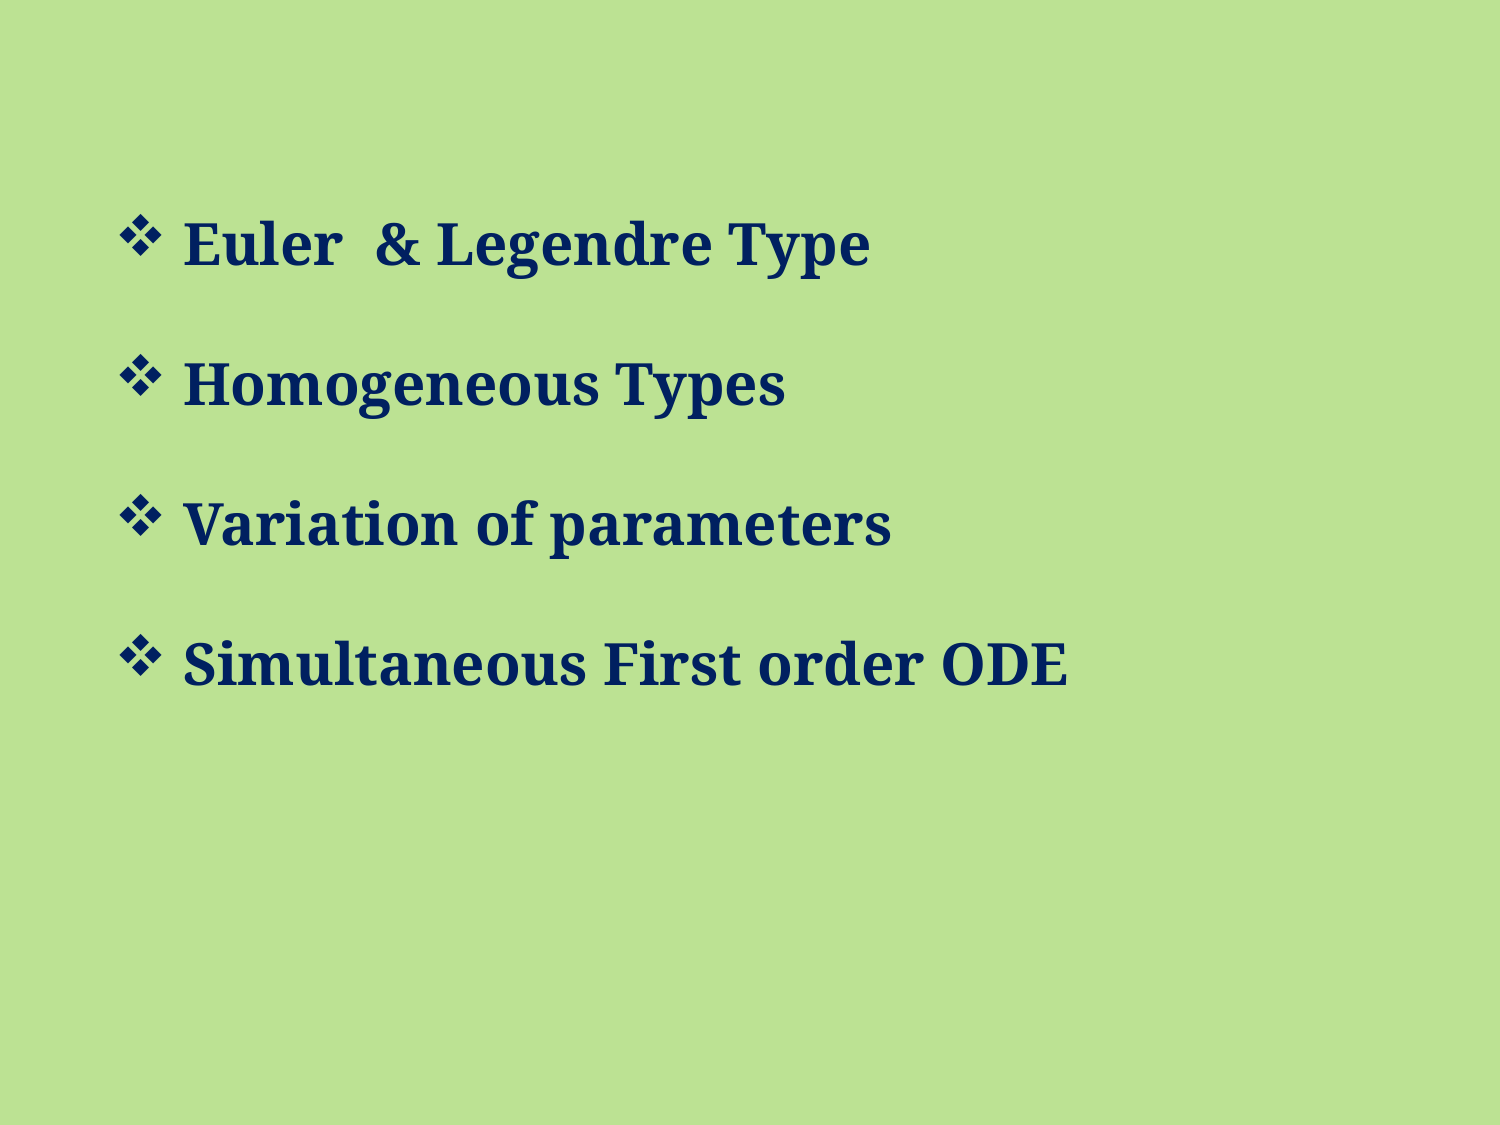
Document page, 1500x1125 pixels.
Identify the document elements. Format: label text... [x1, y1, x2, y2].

text_box Euler & Legendre Type Homogeneous Types Variation of parameters Simultaneous First order ODE [99, 200, 1438, 705]
